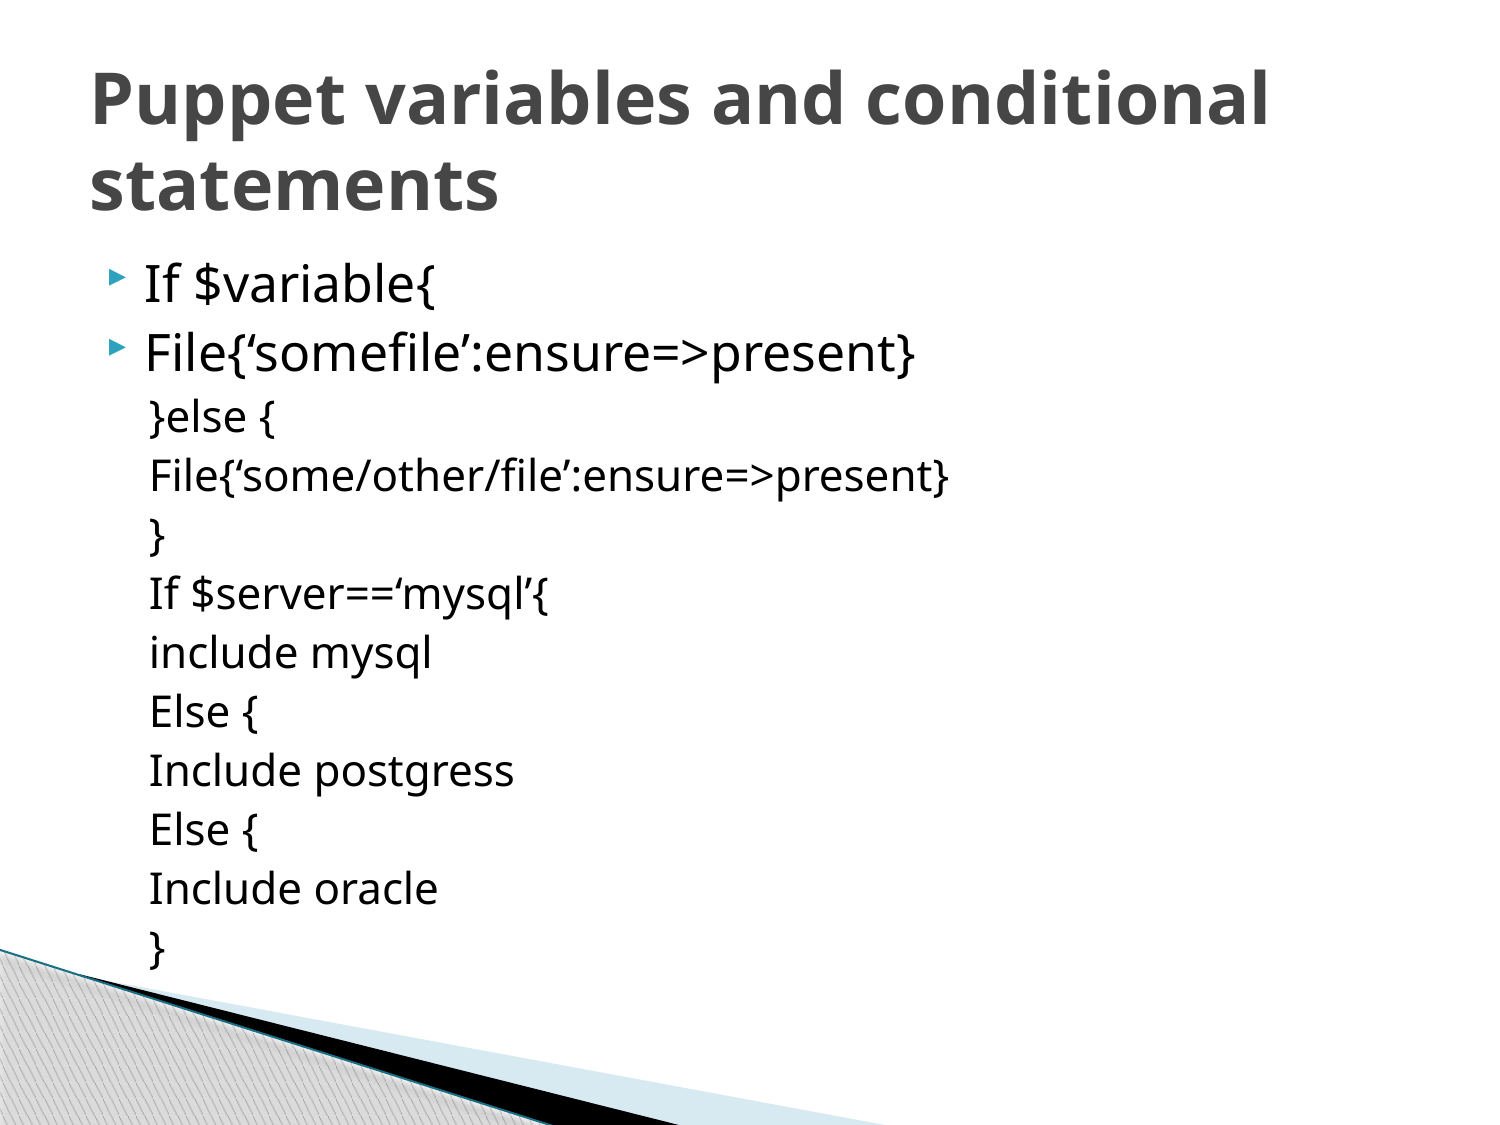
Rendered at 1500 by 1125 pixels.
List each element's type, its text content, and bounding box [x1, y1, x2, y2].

list If $variable{ File{‘somefile’:ensure=>present} }else { File{‘some/other/file’:ensure=>present} } If $server==‘mysql’{ include mysql Else { Include postgress Else { Include oracle } [75, 243, 1425, 986]
title Puppet variables and conditional statements [75, 45, 1425, 233]
